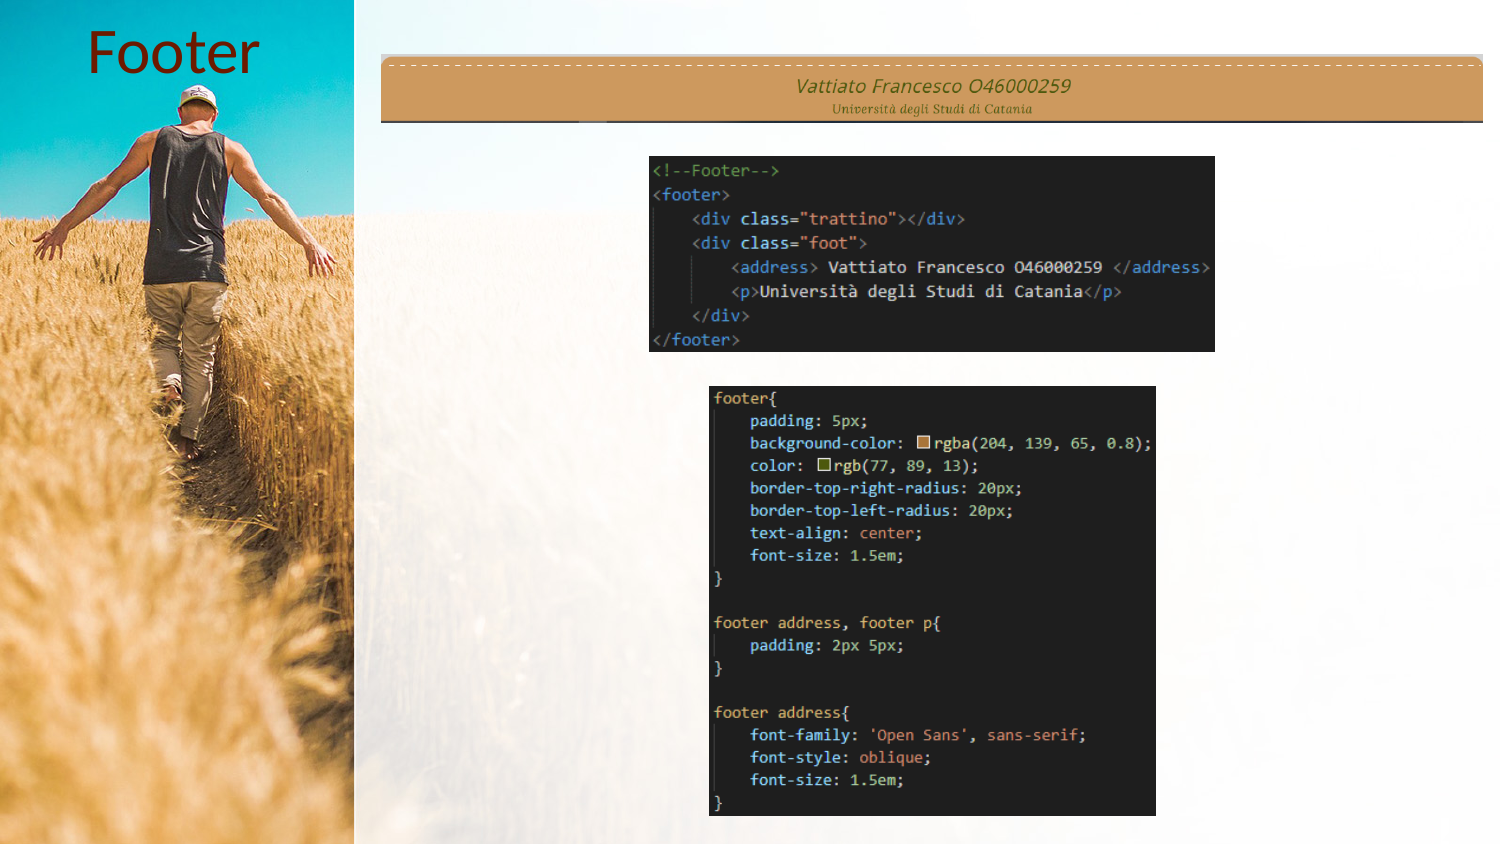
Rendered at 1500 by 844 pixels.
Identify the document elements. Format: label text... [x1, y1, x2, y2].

picture [0, 0, 1500, 844]
title Footer [0, 0, 350, 95]
